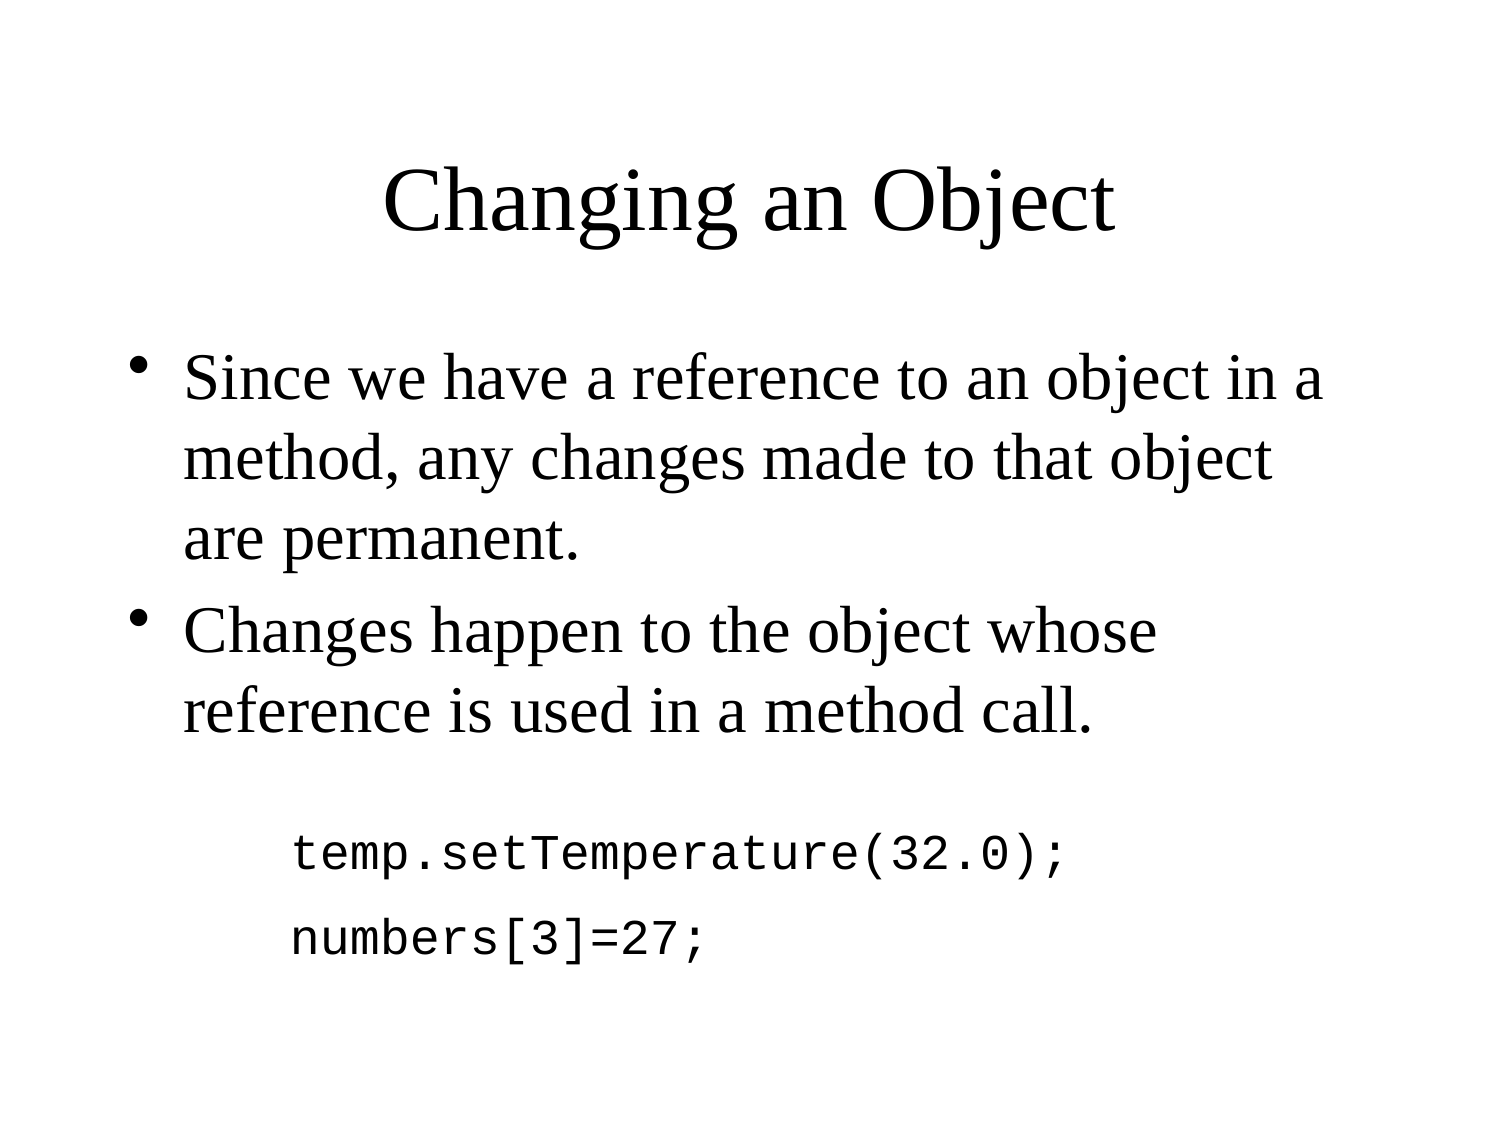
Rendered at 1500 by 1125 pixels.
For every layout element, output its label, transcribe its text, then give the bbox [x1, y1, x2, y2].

text_box temp.setTemperature(32.0); numbers[3]=27; [274, 812, 1238, 973]
list Since we have a reference to an object in a method, any changes made to that object are permanent. Changes happen to the object whose reference is used in a method call. [112, 324, 1388, 763]
title Changing an Object [112, 99, 1388, 288]
